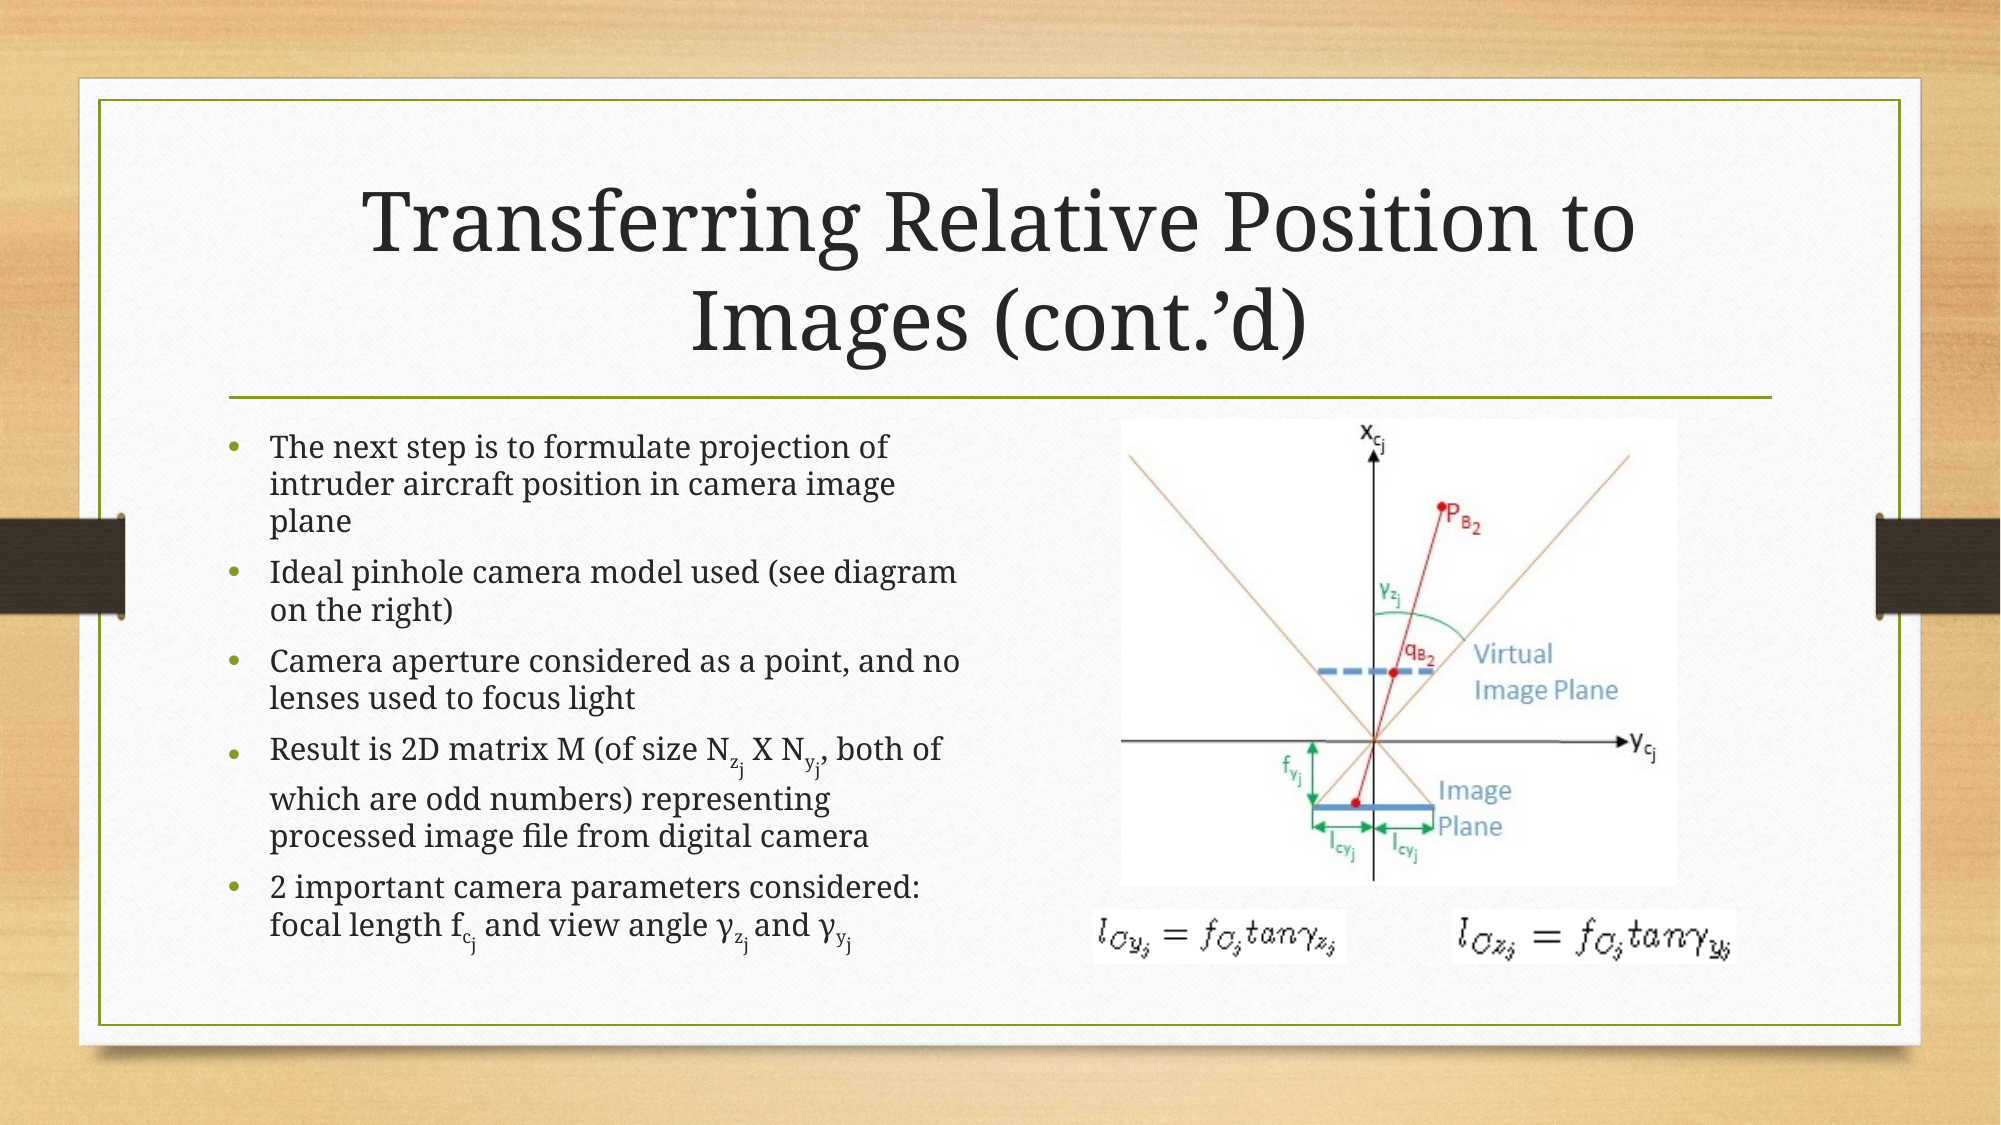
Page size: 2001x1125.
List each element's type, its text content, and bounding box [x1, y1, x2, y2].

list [1121, 419, 1677, 886]
list The next step is to formulate projection of intruder aircraft position in camera image plane Ideal pinhole camera model used (see diagram on the right) Camera aperture considered as a point, and no lenses used to focus light Result is 2D matrix M (of size Nzj X Nyj, both of which are odd numbers) representing processed image file from digital camera 2 important camera parameters considered: focal length fcj and view angle γzj and γyj [213, 420, 987, 963]
title Transferring Relative Position to Images (cont.’d) [212, 161, 1788, 375]
picture [0, 0, 2001, 1125]
